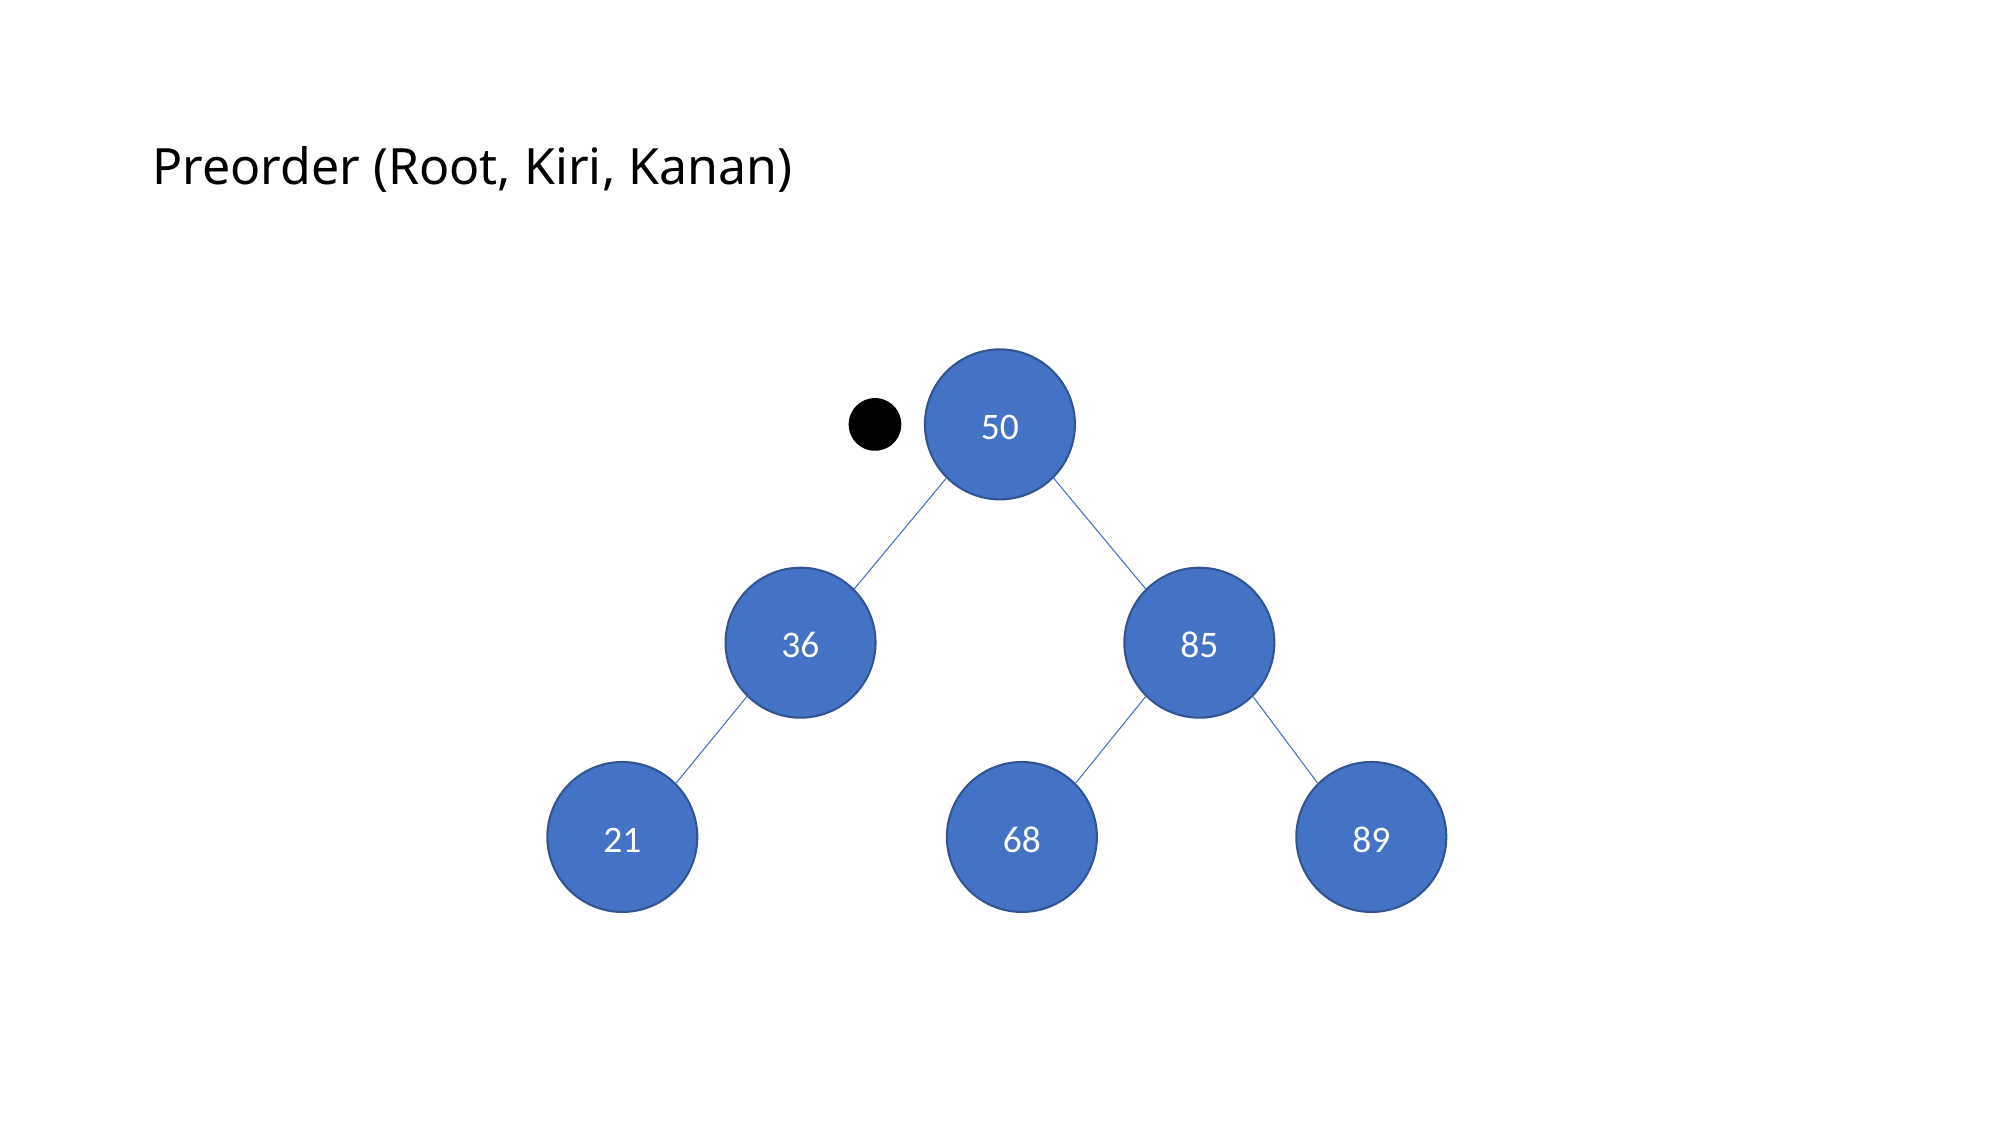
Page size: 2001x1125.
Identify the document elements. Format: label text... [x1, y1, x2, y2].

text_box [1052, 477, 1147, 590]
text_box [1074, 695, 1147, 784]
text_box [1252, 695, 1319, 784]
text_box 89 [1295, 760, 1448, 914]
text_box 36 [724, 566, 877, 719]
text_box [675, 695, 748, 784]
text_box 85 [1123, 566, 1276, 719]
text_box 50 [923, 348, 1076, 501]
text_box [853, 477, 947, 590]
text_box 21 [546, 760, 699, 914]
text_box [848, 398, 902, 451]
title Preorder (Root, Kiri, Kanan) [137, 59, 1863, 278]
text_box 68 [945, 760, 1098, 914]
